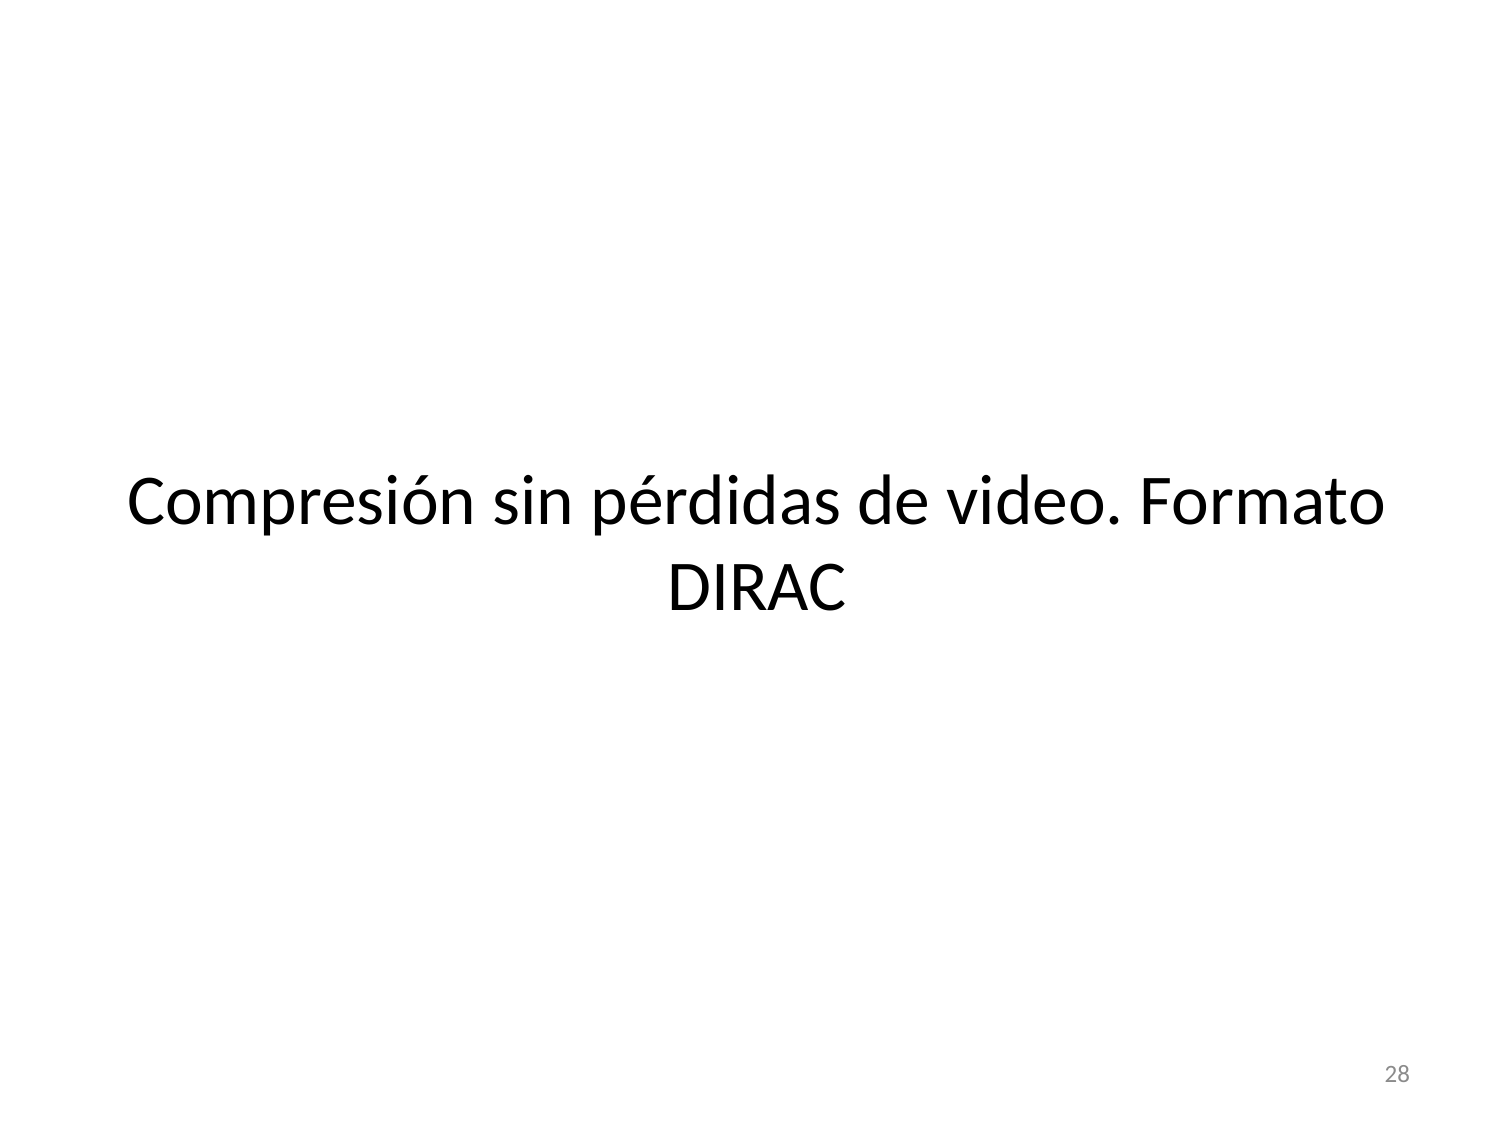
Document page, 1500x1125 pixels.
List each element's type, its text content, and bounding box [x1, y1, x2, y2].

title Compresión sin pérdidas de video. Formato DIRAC [82, 445, 1432, 633]
slide_number 28 [1074, 1042, 1425, 1103]
